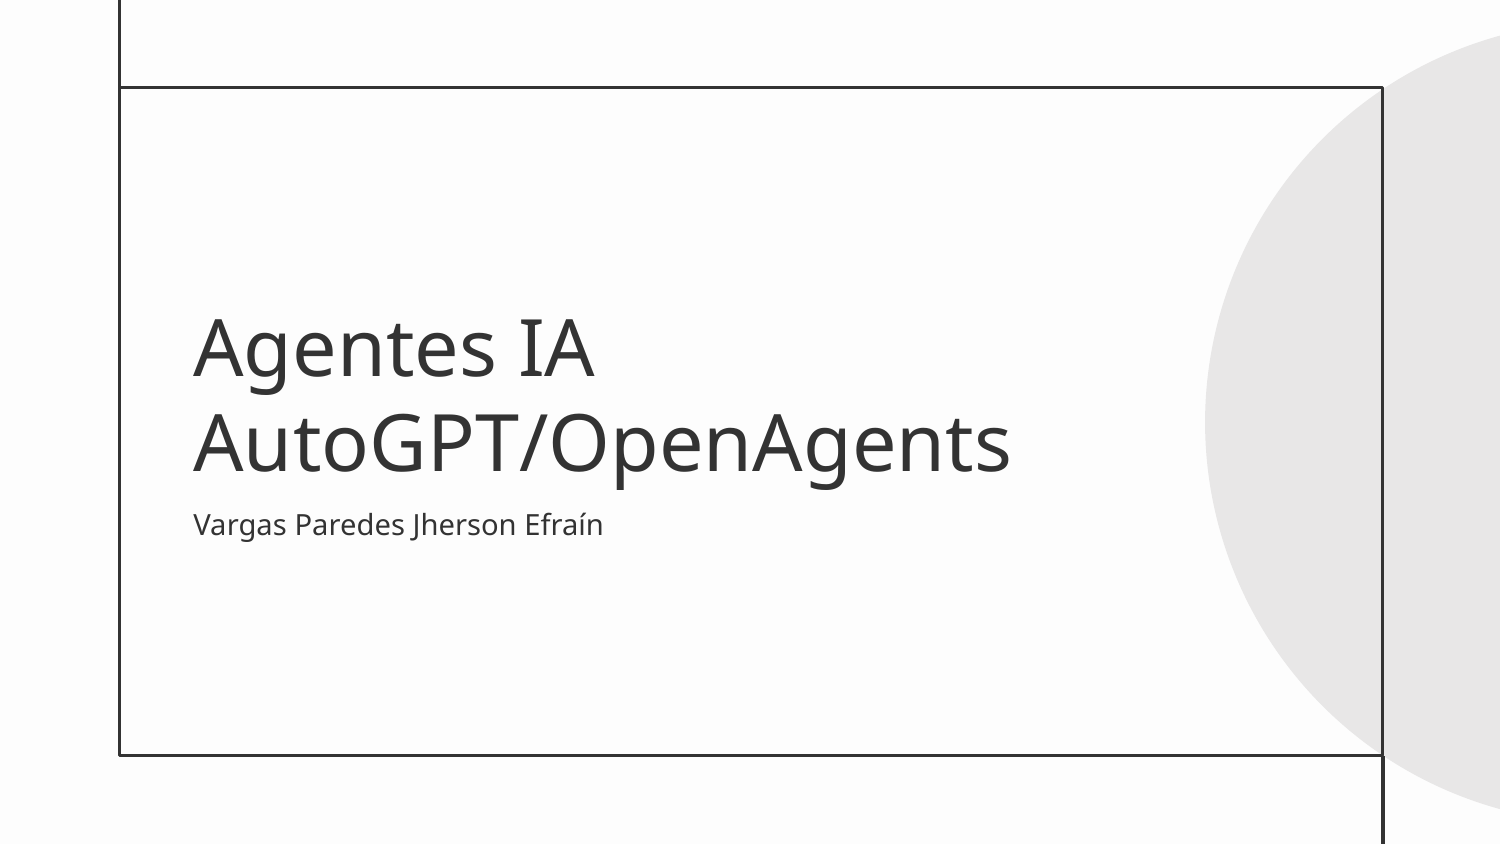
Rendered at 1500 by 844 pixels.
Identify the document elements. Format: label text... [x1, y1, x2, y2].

title Agentes IA AutoGPT/OpenAgents [178, 273, 1146, 491]
subtitle Vargas Paredes Jherson Efraín [178, 491, 1146, 570]
